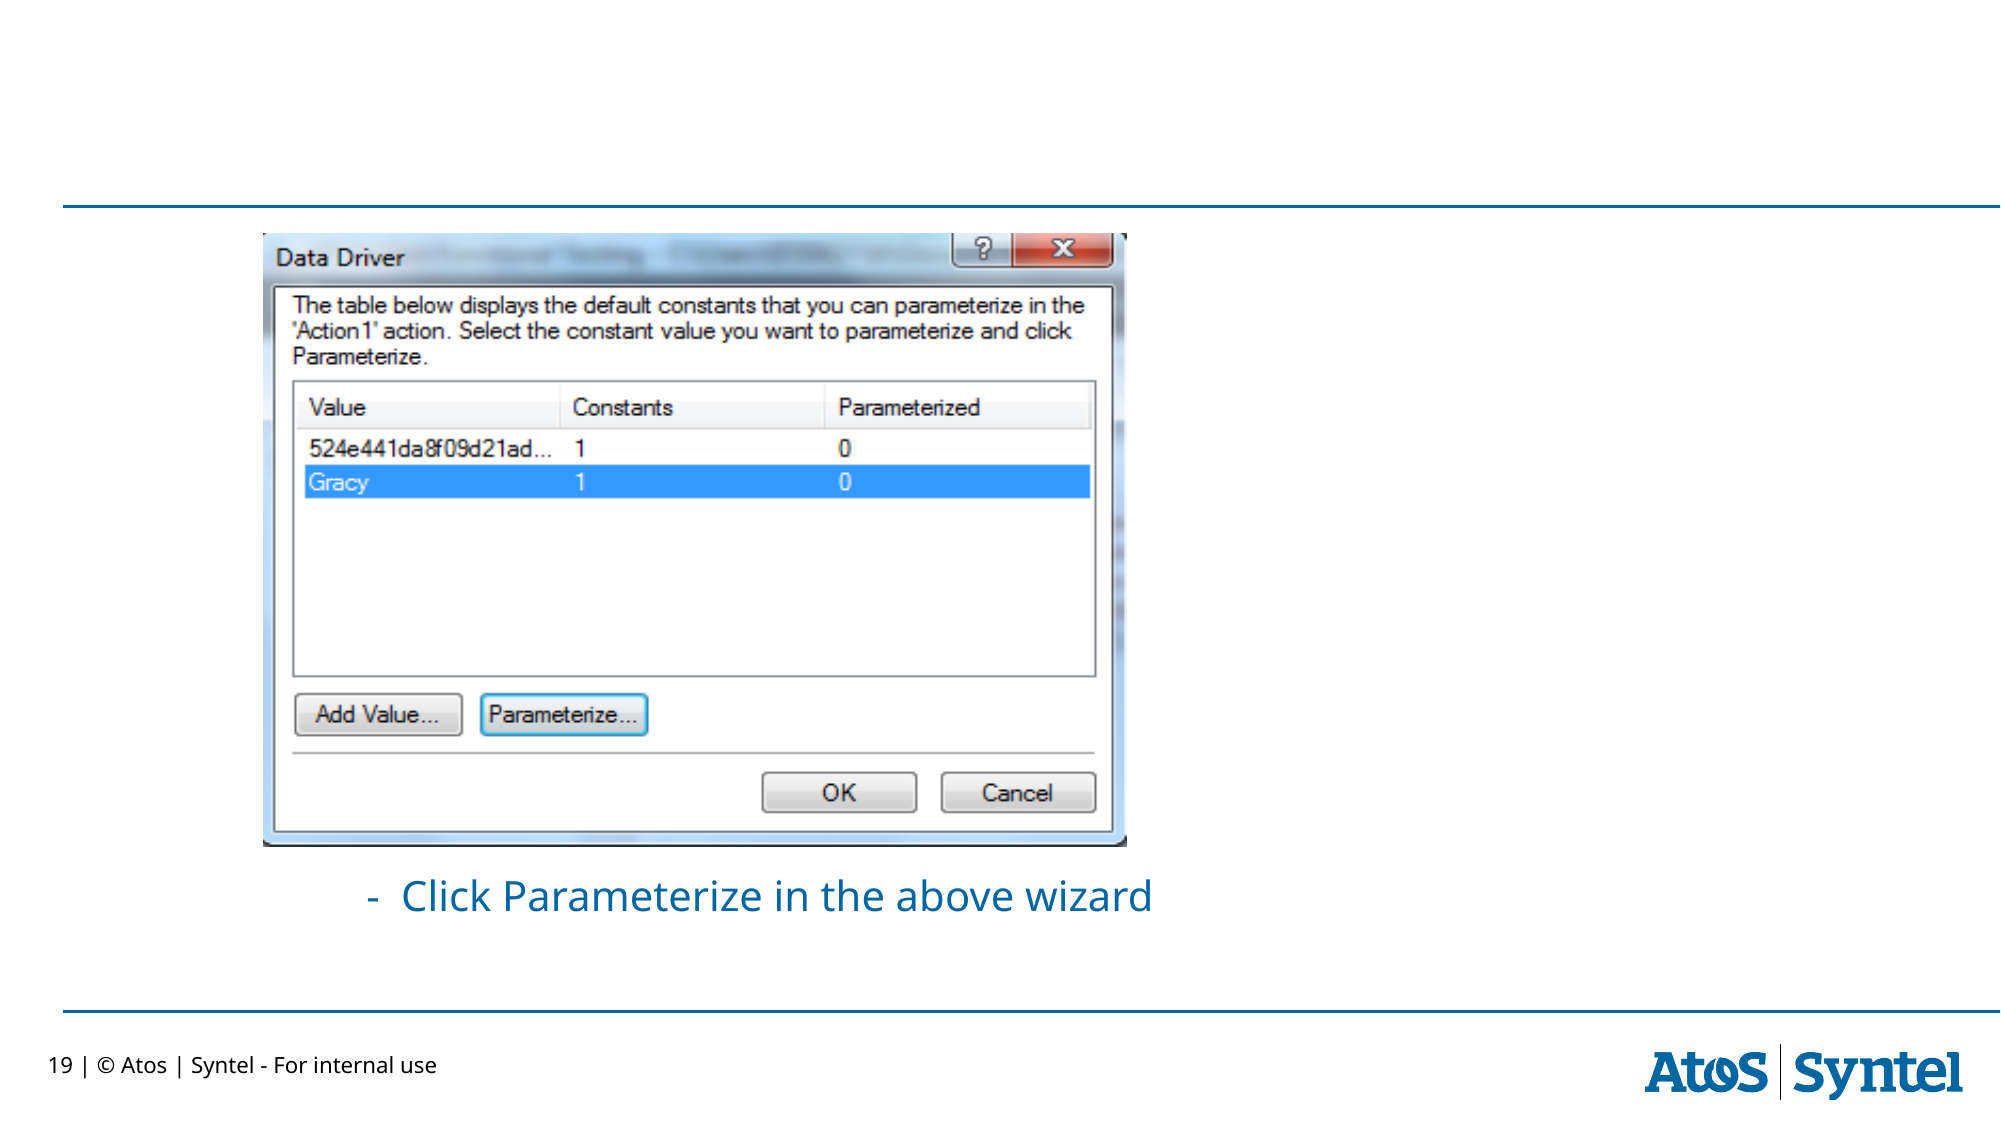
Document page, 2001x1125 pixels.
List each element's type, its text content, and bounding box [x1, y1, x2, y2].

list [263, 233, 1127, 847]
title - Click Parameterize in the above wizard [312, 862, 1689, 999]
